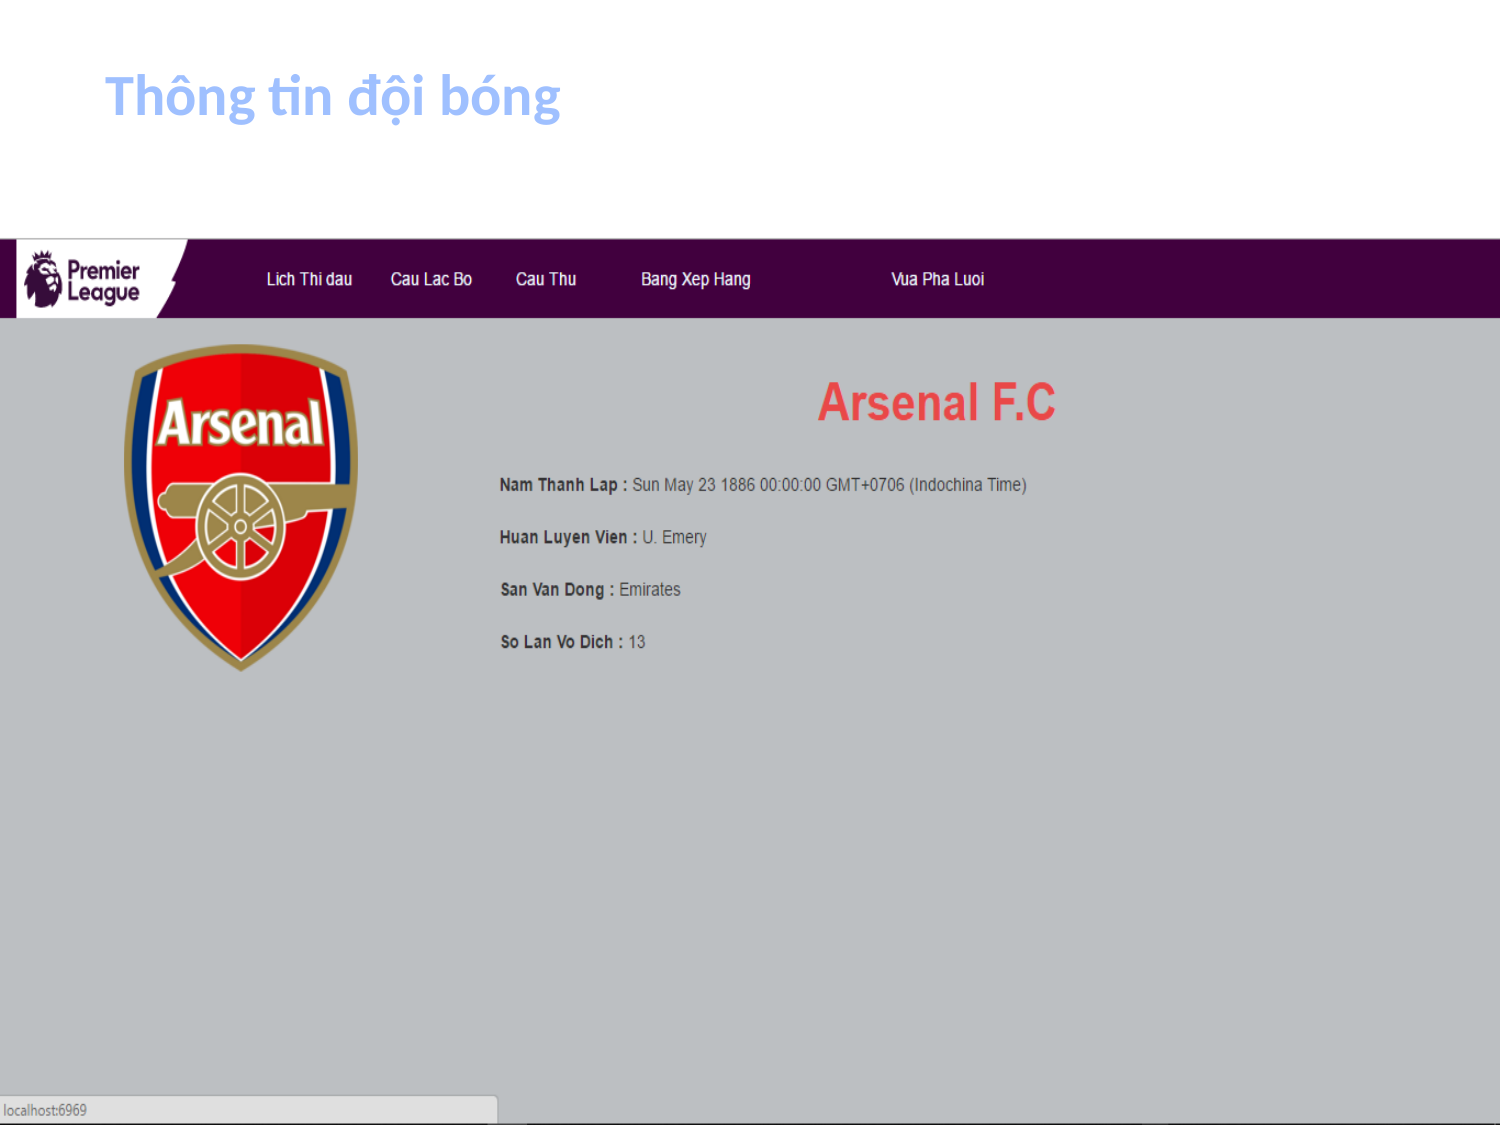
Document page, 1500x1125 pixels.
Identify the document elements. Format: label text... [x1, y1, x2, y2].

text_box Thông tin đội bóng [90, 50, 603, 135]
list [0, 237, 1500, 1125]
